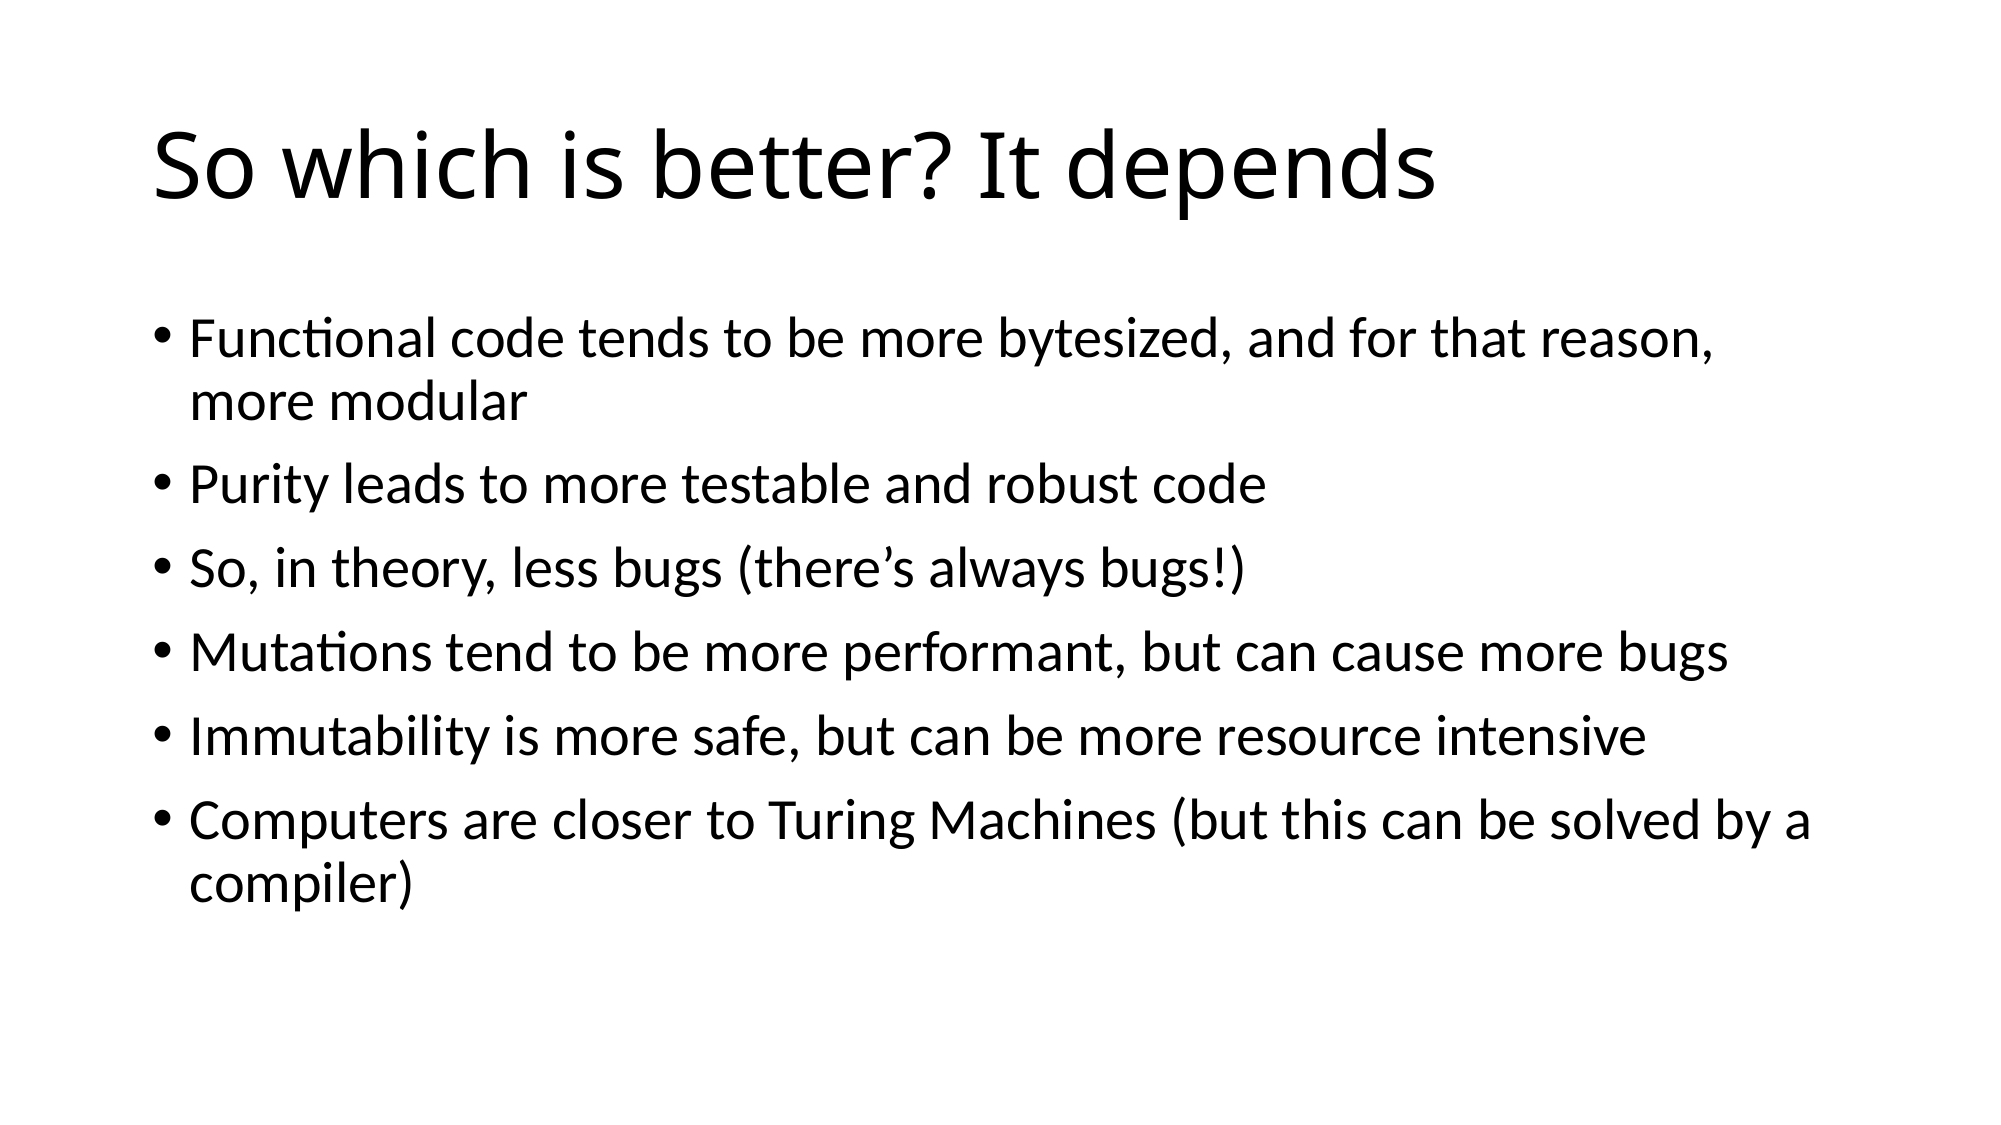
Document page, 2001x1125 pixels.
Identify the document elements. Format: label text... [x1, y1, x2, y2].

title So which is better? It depends [137, 59, 1863, 278]
list Functional code tends to be more bytesized, and for that reason, more modular Purity leads to more testable and robust code So, in theory, less bugs (there’s always bugs!) Mutations tend to be more performant, but can cause more bugs Immutability is more safe, but can be more resource intensive Computers are closer to Turing Machines (but this can be solved by a compiler) [137, 299, 1863, 1014]
